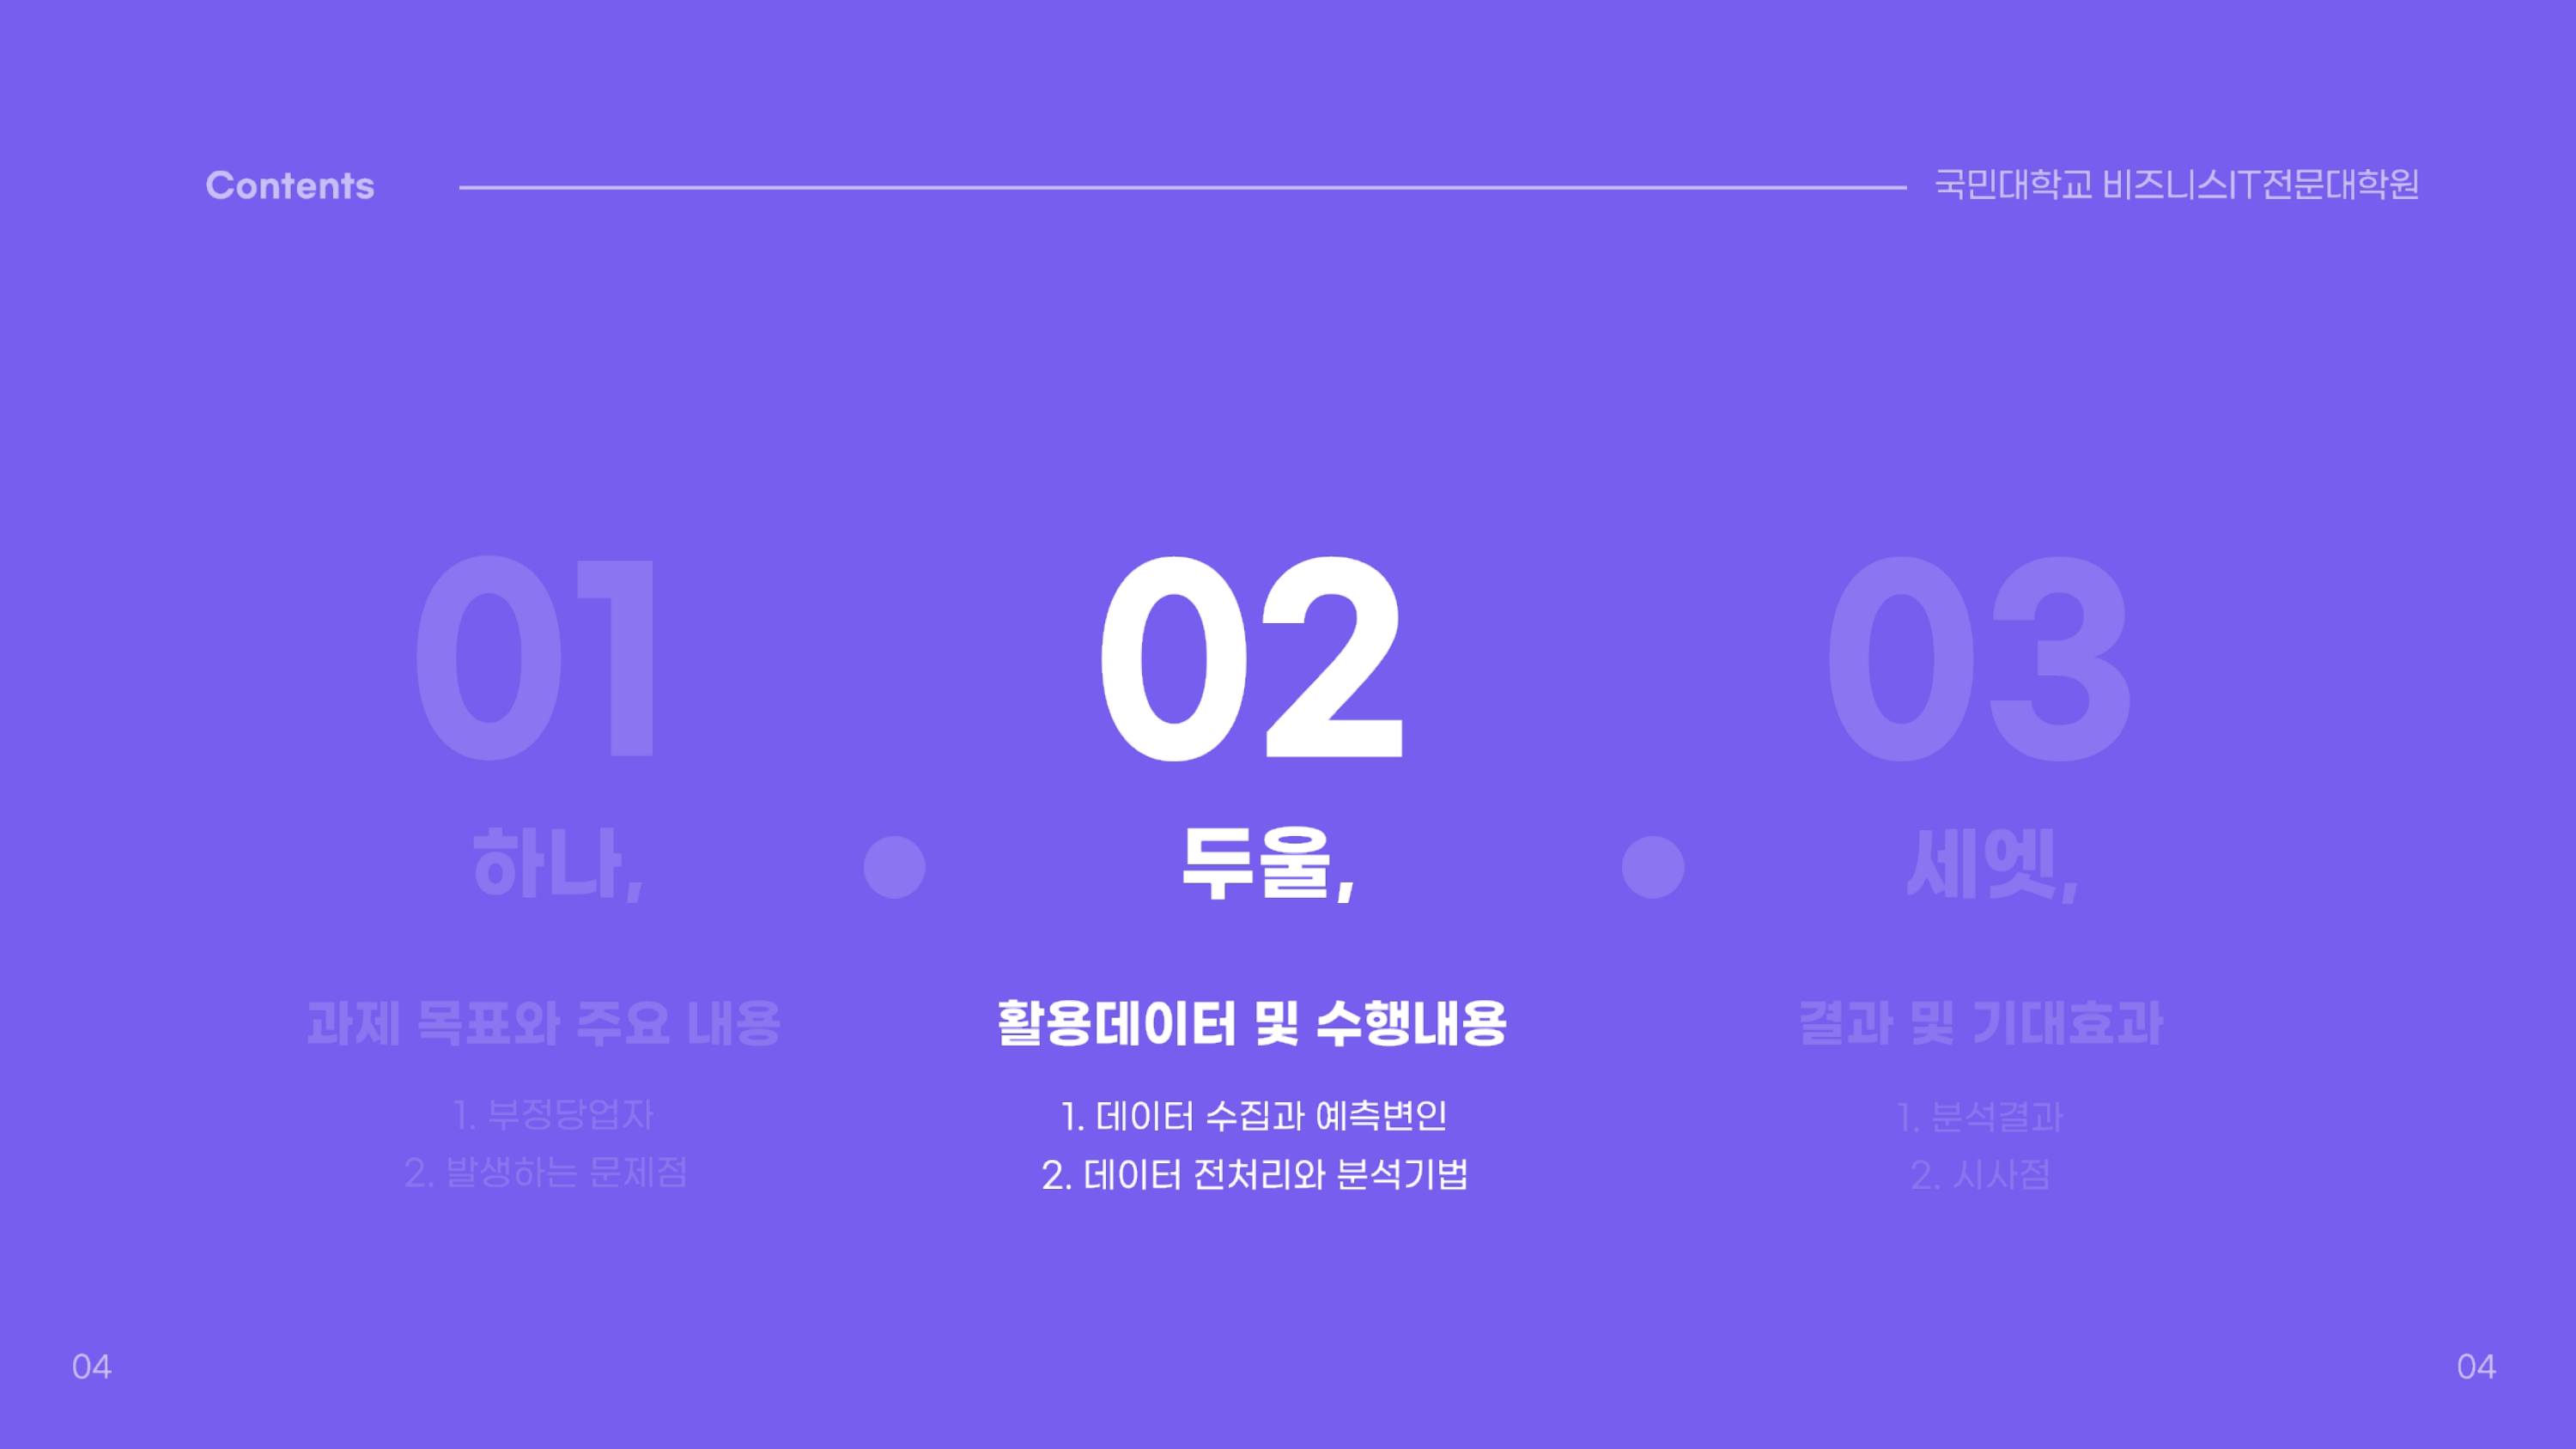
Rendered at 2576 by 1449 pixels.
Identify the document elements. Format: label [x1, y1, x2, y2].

picture [65, 1346, 127, 1403]
text_box [863, 836, 927, 899]
text_box [459, 180, 1907, 197]
picture [1042, 477, 1508, 943]
picture [310, 1089, 706, 1214]
picture [1744, 1089, 2081, 1207]
picture [2449, 1346, 2512, 1403]
picture [199, 160, 391, 228]
picture [951, 1089, 1483, 1207]
picture [234, 984, 804, 1070]
text_box [1622, 836, 1685, 899]
picture [1672, 984, 2188, 1070]
picture [1915, 159, 2437, 225]
picture [369, 477, 762, 943]
picture [1737, 477, 2237, 943]
picture [944, 984, 1530, 1070]
